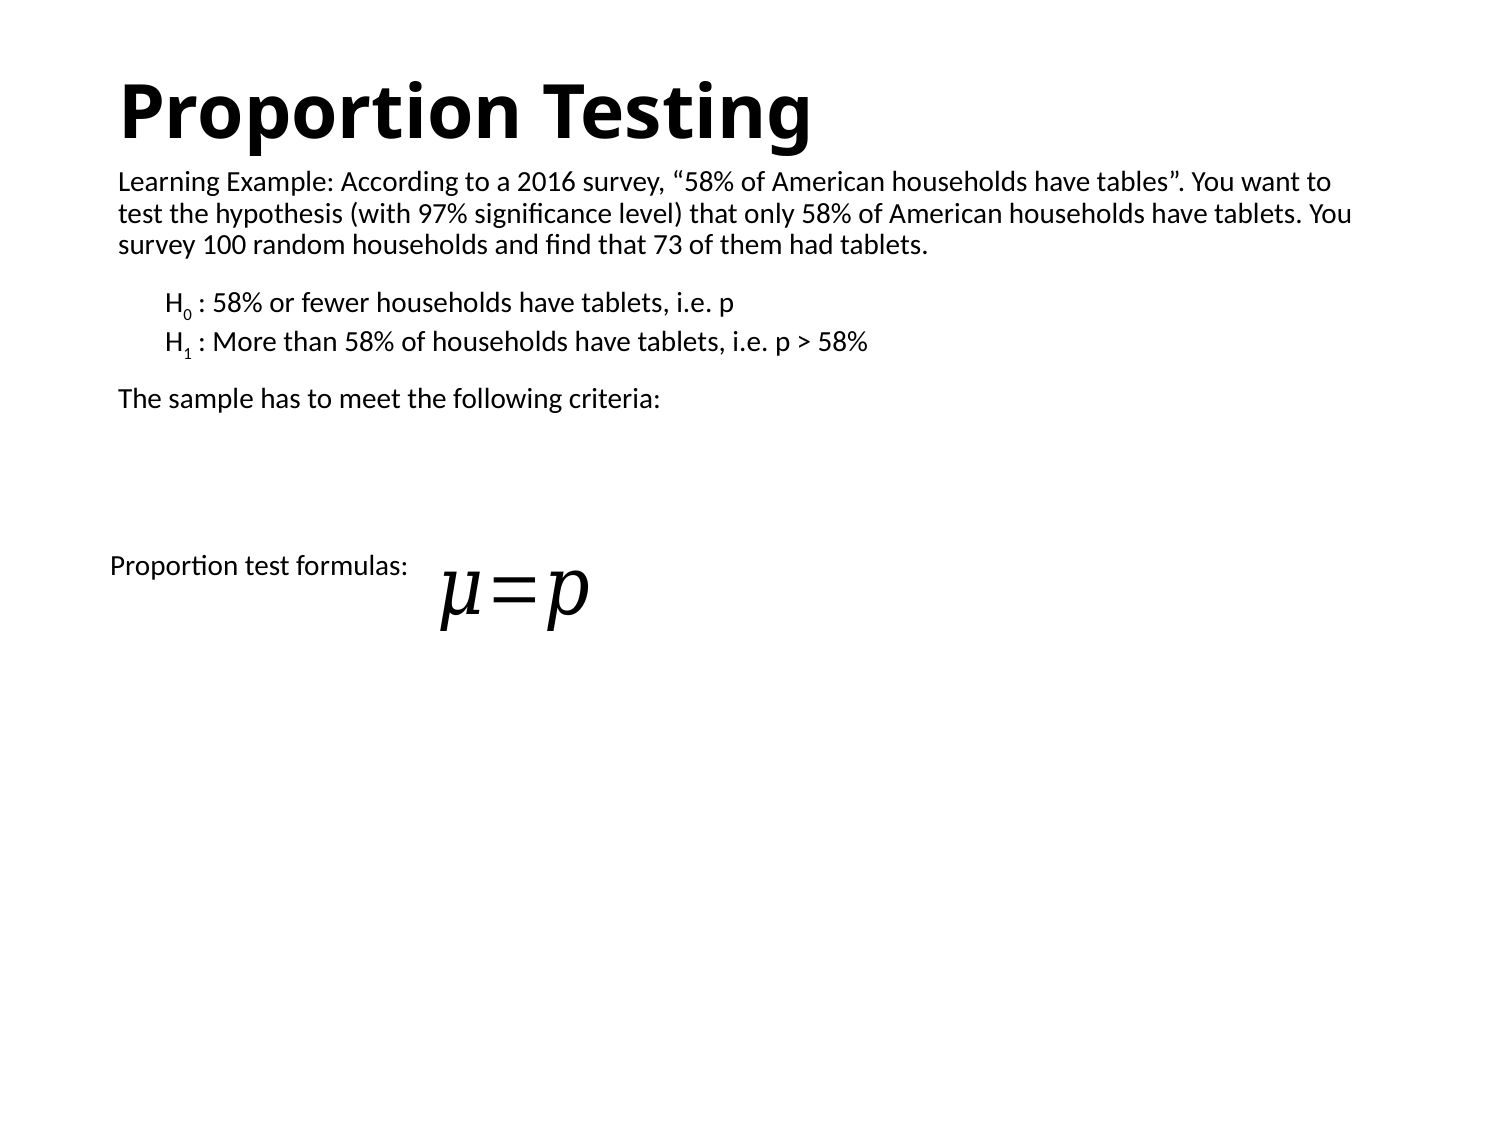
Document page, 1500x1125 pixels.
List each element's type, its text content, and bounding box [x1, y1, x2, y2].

text_box H1 : More than 58% of households have tablets, i.e. p > 58% [150, 315, 1358, 368]
text_box The sample has to meet the following criteria: [103, 375, 1311, 428]
title Proportion Testing [103, 59, 1397, 158]
text_box Proportion test formulas: [95, 543, 438, 595]
list Learning Example: According to a 2016 survey, “58% of American households have tables”. You want to test the hypothesis (with 97% significance level) that only 58% of American households have tablets. You survey 100 random households and find that 73 of them had tablets. [103, 158, 1397, 277]
